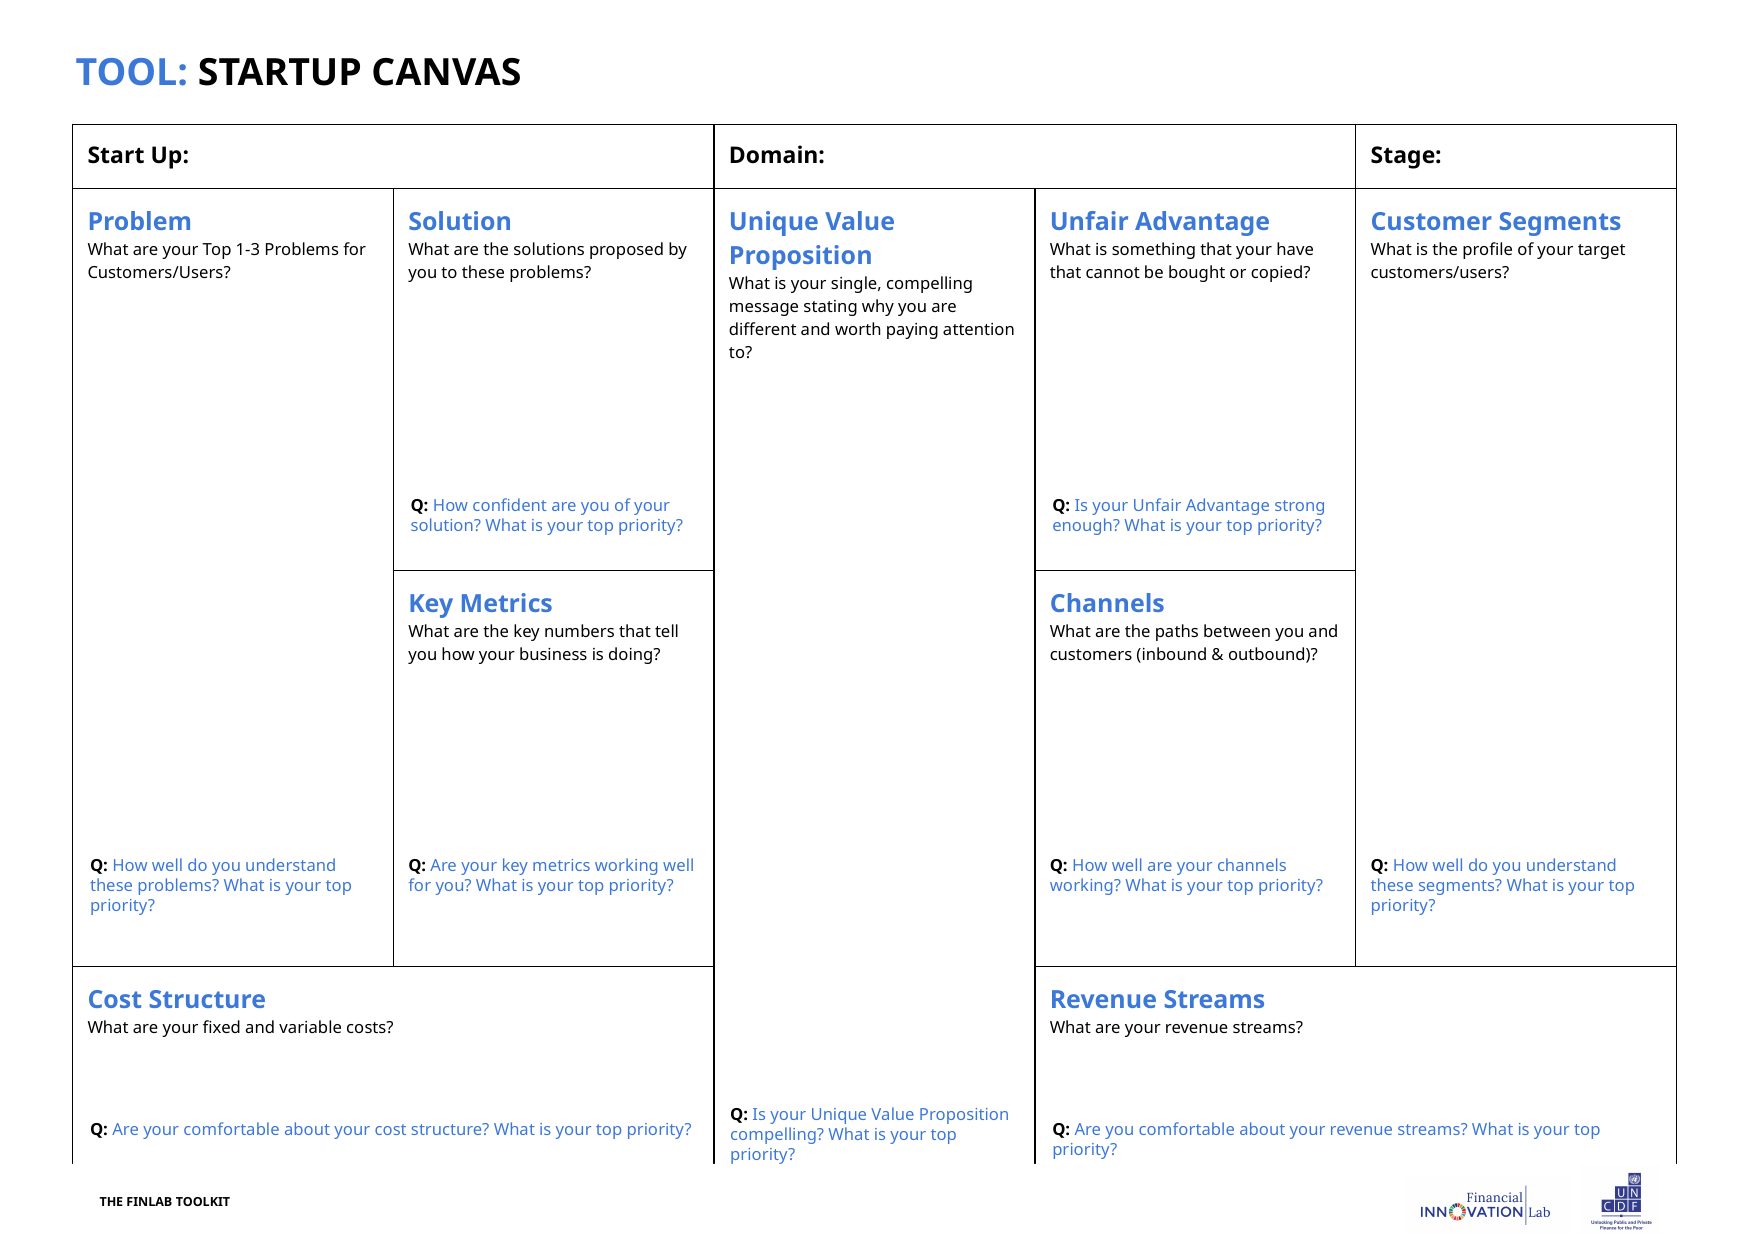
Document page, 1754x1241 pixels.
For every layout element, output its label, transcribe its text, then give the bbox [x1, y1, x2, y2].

table_cell Unique Value Proposition What is your single, compelling message stating why you are different and worth paying attention to? [715, 189, 1034, 1088]
text_box Q: Is your Unique Value Proposition compelling? What is your top priority? [715, 1088, 1034, 1154]
table_cell Channels What are the paths between you and customers (inbound & outbound)? [1036, 571, 1355, 966]
text_box Q: How confident are you of your solution? What is your top priority? [395, 480, 714, 545]
table_cell Cost Structure What are your fixed and variable costs? [73, 967, 713, 1161]
text_box Q: How well do you understand these segments? What is your top priority? [1355, 839, 1674, 904]
table_header Start Up: [73, 125, 713, 188]
table_header Domain: [715, 125, 1355, 188]
text_box Q: Are your comfortable about your cost structure? What is your top priority? [74, 1104, 712, 1153]
text_box Q: How well are your channels working? What is your top priority? [1034, 839, 1354, 904]
title TOOL: STARTUP CANVAS [56, 48, 866, 113]
table_cell Problem What are your Top 1-3 Problems for Customers/Users? [73, 189, 393, 966]
table_cell Revenue Streams What are your revenue streams? [1036, 967, 1676, 1161]
table_cell Customer Segments What is the profile of your target customers/users? [1356, 189, 1676, 966]
text_box Q: Is your Unfair Advantage strong enough? What is your top priority? [1037, 480, 1356, 545]
table_cell Unfair Advantage What is something that your have that cannot be bought or copied? [1036, 189, 1355, 570]
text_box Q: How well do you understand these problems? What is your top priority? [74, 839, 393, 904]
text_box Q: Are you comfortable about your revenue streams? What is your top priority? [1037, 1104, 1674, 1153]
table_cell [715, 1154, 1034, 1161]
table_header Stage: [1356, 125, 1676, 188]
table_cell Solution What are the solutions proposed by you to these problems? [394, 189, 713, 570]
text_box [0, 1163, 1754, 1241]
text_box Q: Are your key metrics working well for you? What is your top priority? [393, 839, 712, 904]
table_cell Key Metrics What are the key numbers that tell you how your business is doing? [394, 571, 713, 966]
